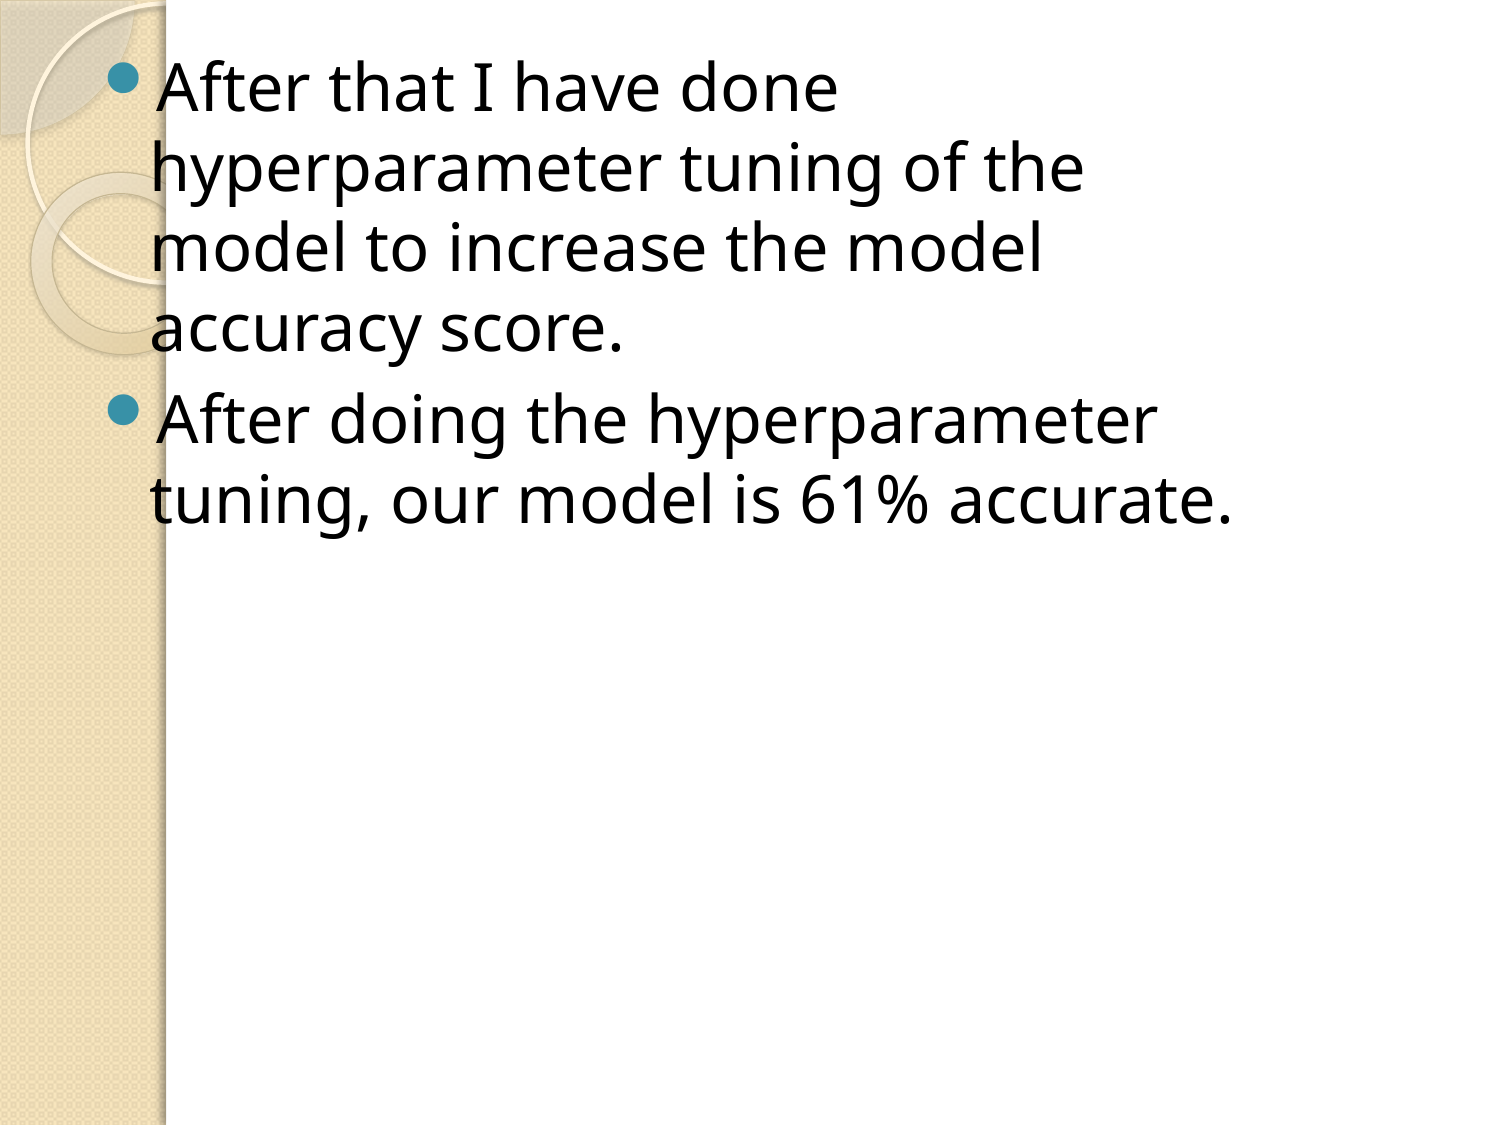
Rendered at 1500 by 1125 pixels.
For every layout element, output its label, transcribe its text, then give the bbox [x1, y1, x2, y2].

list After that I have done hyperparameter tuning of the model to increase the model accuracy score. After doing the hyperparameter tuning, our model is 61% accurate. [75, 37, 1300, 1005]
